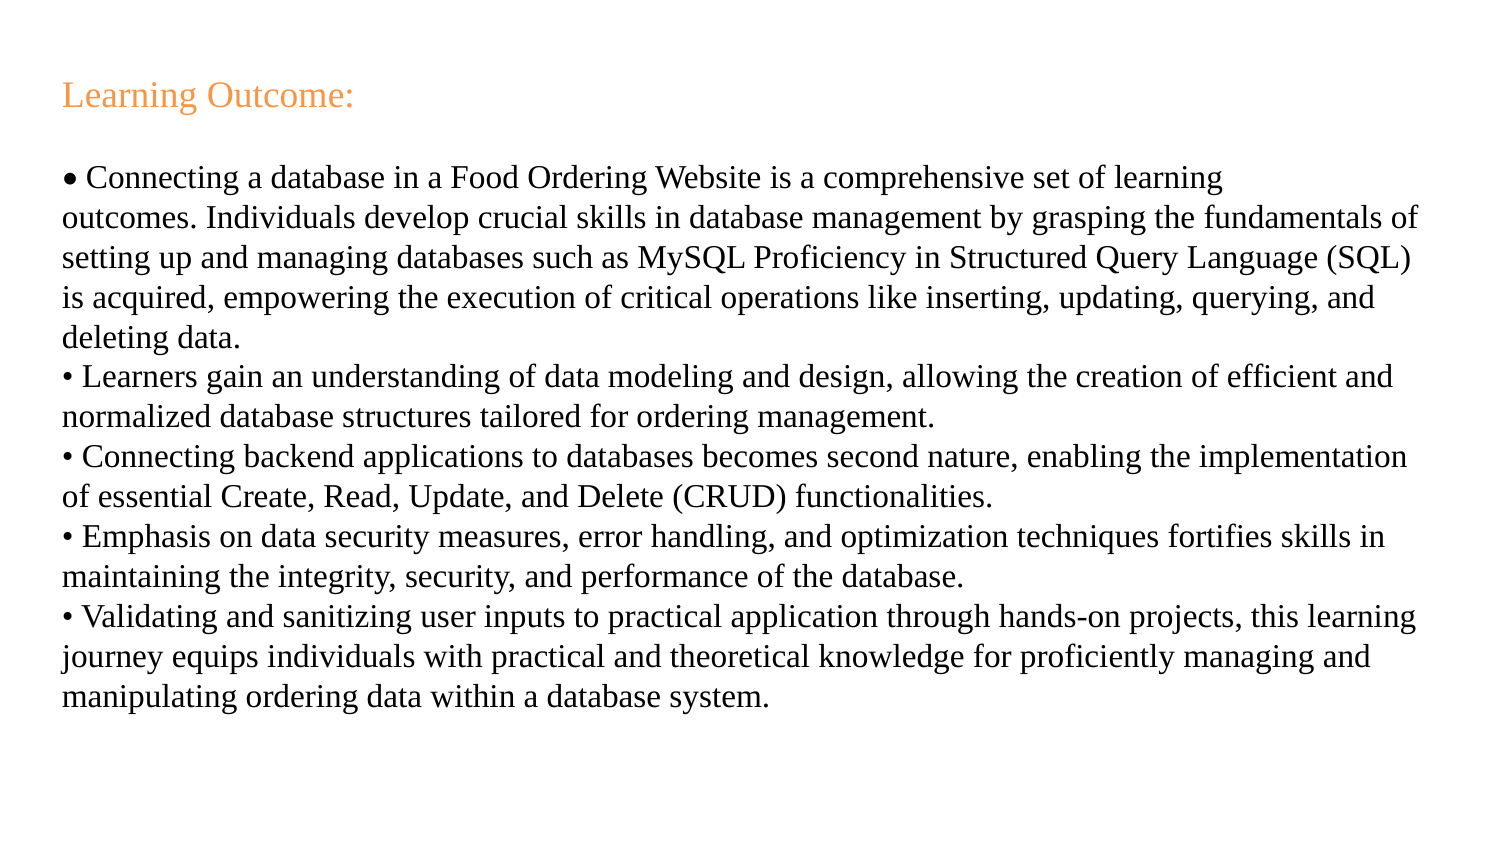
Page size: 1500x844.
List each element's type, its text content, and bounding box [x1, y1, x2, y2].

title Learning Outcome: • Connecting a database in a Food Ordering Website is a comprehensive set of learning outcomes. Individuals develop crucial skills in database management by grasping the fundamentals of setting up and managing databases such as MySQL Proficiency in Structured Query Language (SQL) is acquired, empowering the execution of critical operations like inserting, updating, querying, and deleting data. • Learners gain an understanding of data modeling and design, allowing the creation of efficient and normalized database structures tailored for ordering management. • Connecting backend applications to databases becomes second nature, enabling the implementation of essential Create, Read, Update, and Delete (CRUD) functionalities. • Emphasis on data security measures, error handling, and optimization techniques fortifies skills in maintaining the integrity, security, and performance of the database. • Validating and sanitizing user inputs to practical application through hands-on projects, this learning journey equips individuals with practical and theoretical knowledge for proficiently managing and manipulating ordering data within a database system. [61, 70, 1483, 722]
